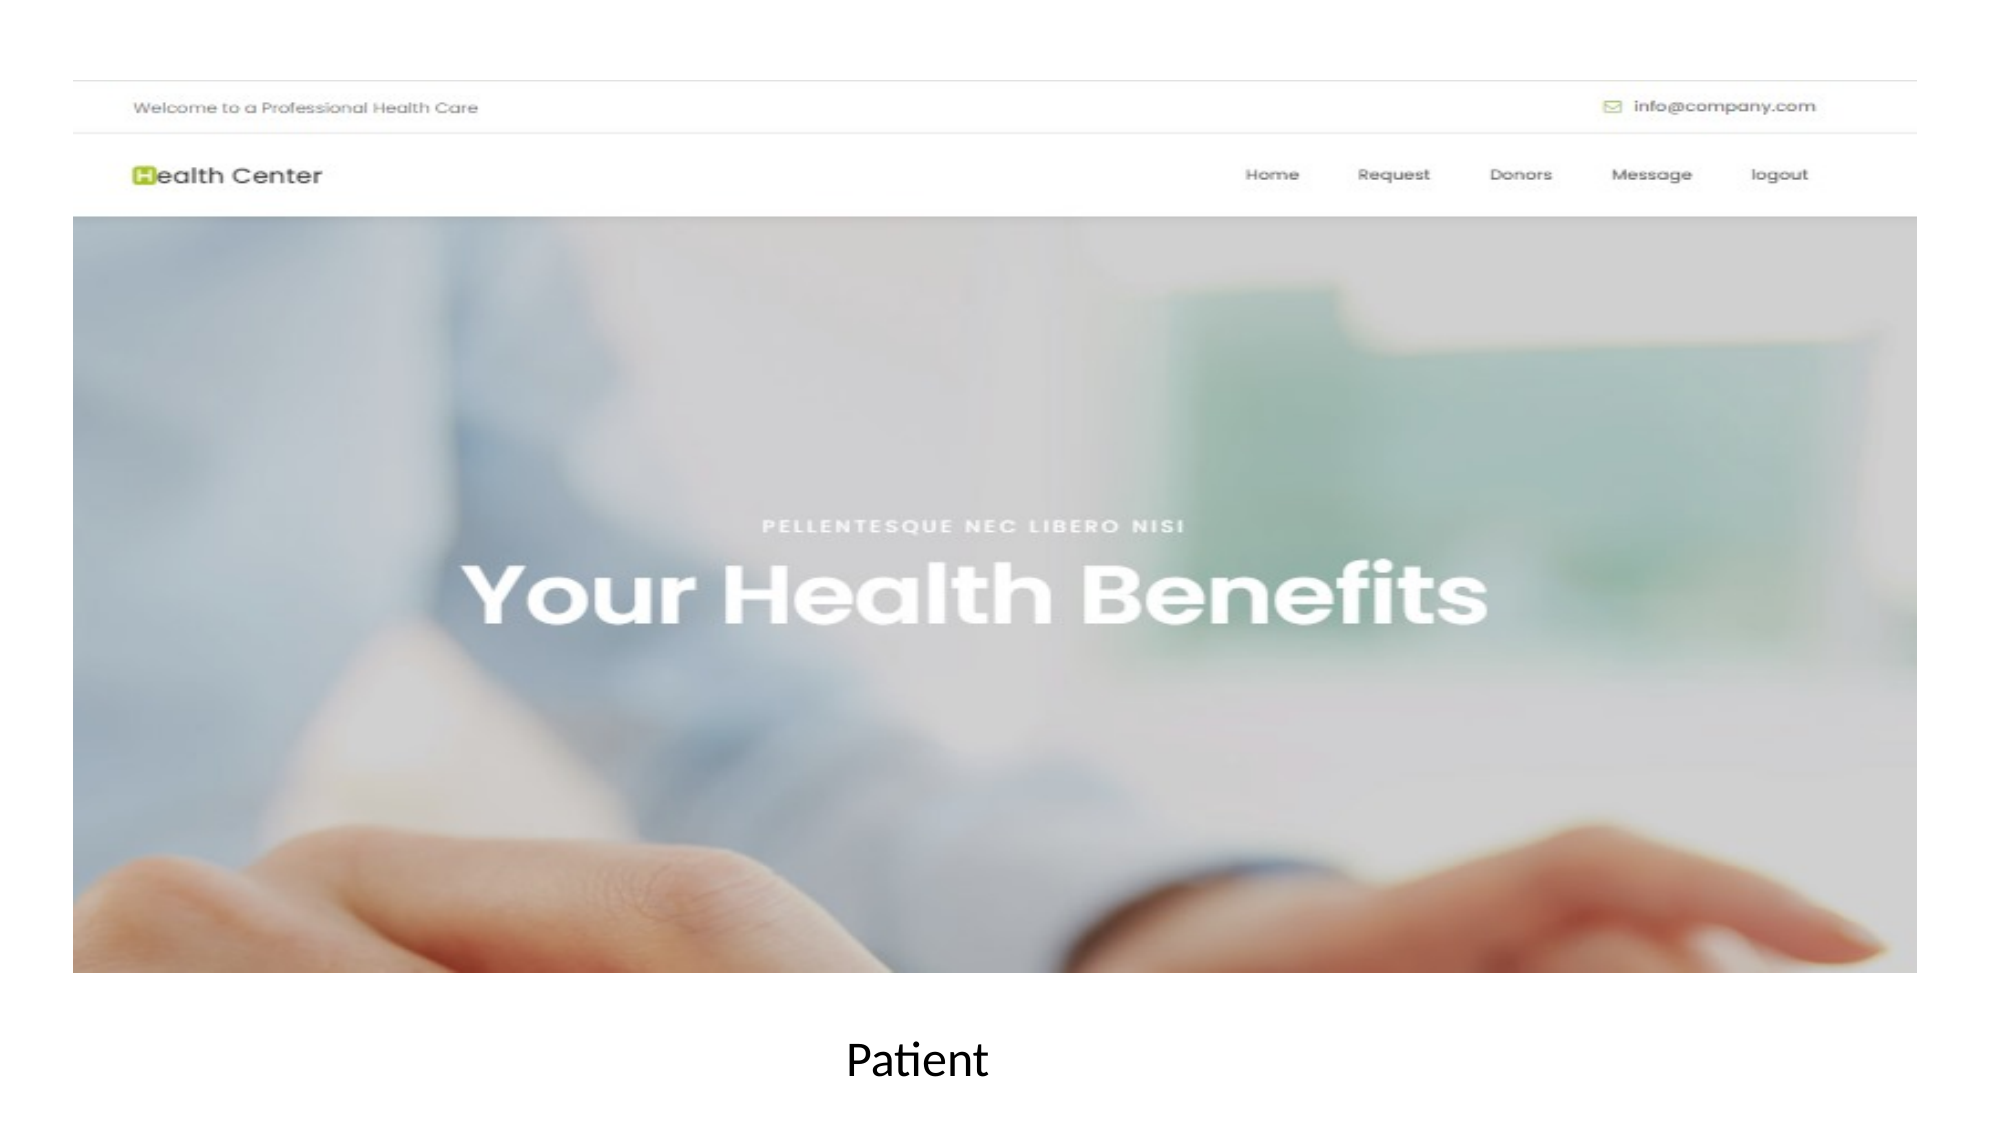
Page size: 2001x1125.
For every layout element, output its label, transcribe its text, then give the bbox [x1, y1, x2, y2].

picture [73, 80, 1917, 973]
text_box Patient [830, 1018, 1674, 1094]
